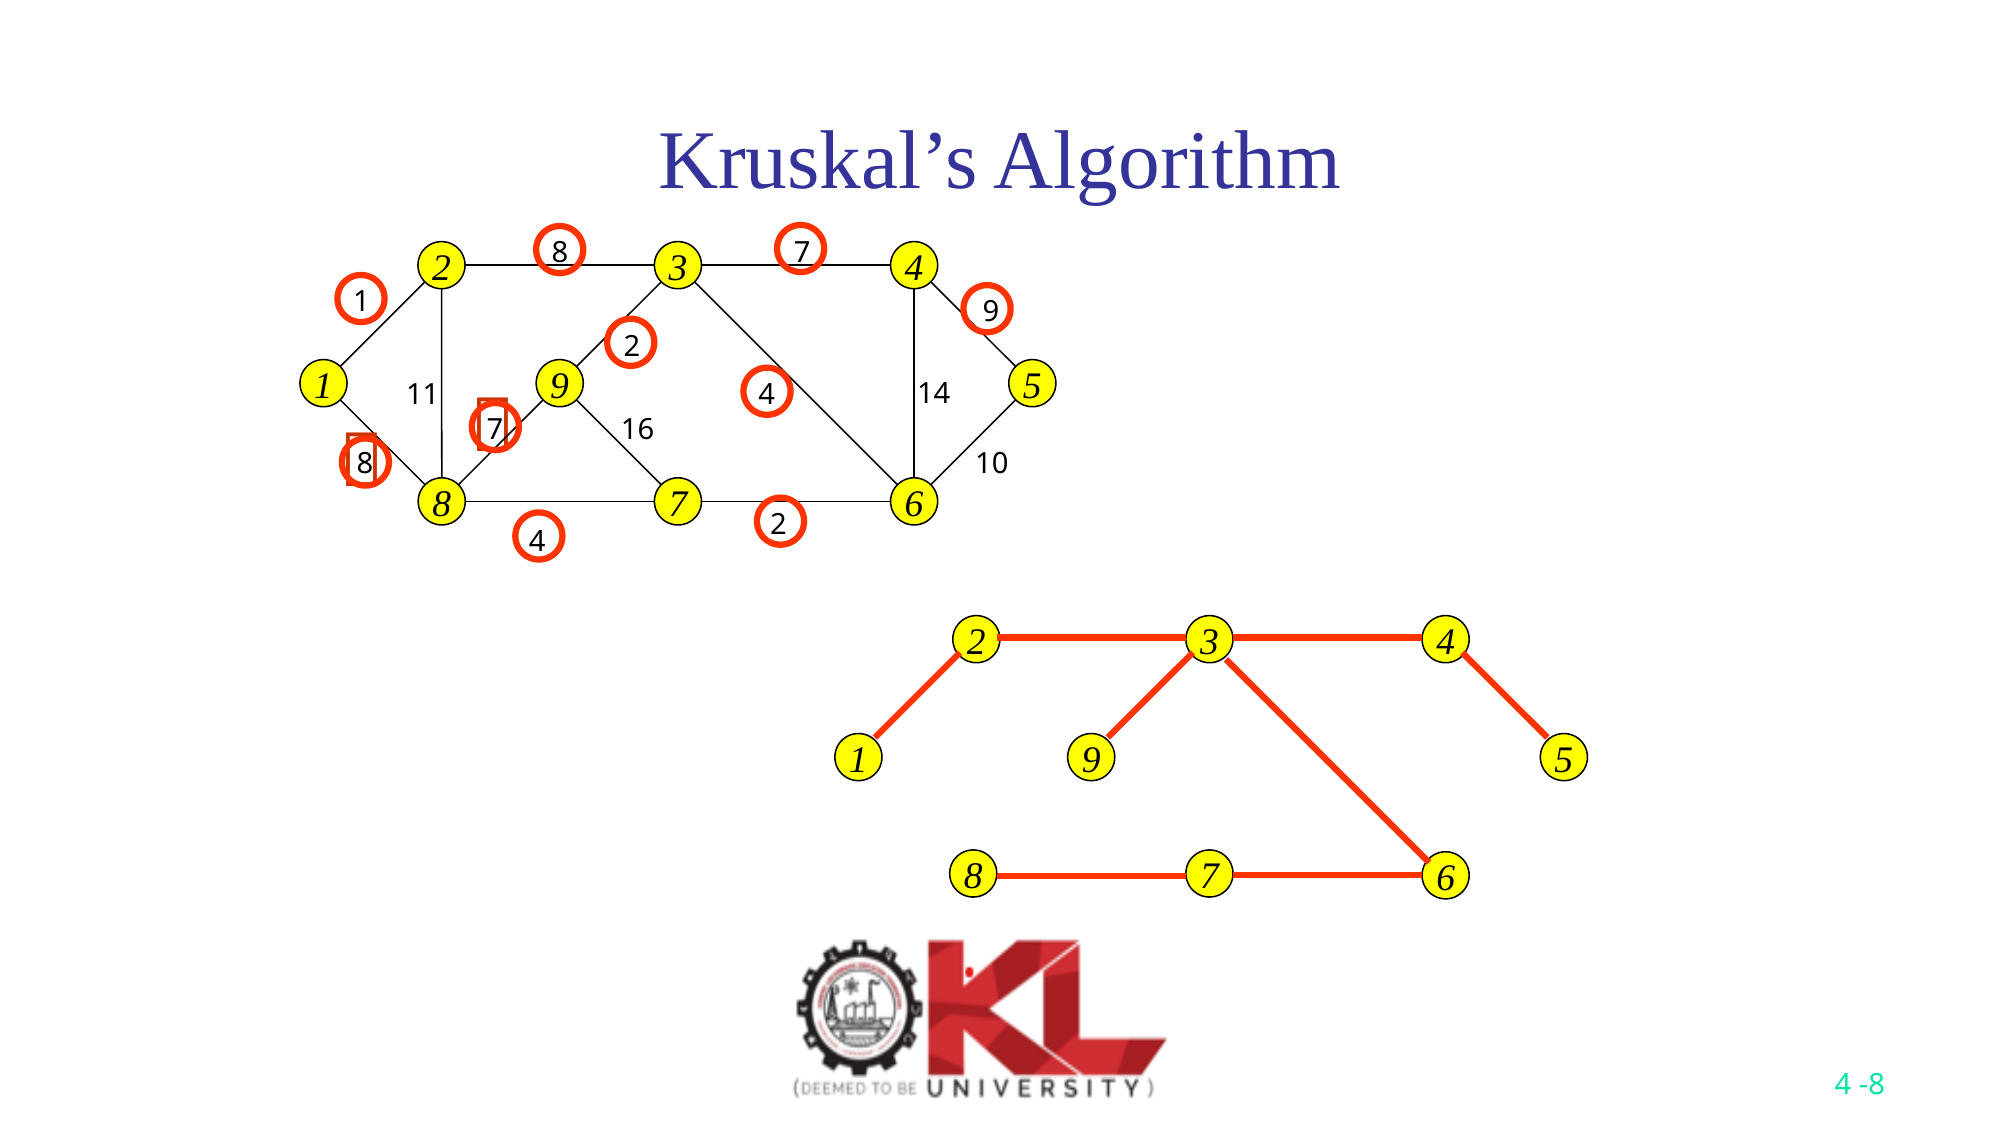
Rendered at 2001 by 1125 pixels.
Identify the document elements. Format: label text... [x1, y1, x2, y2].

text_box 8 [949, 849, 997, 898]
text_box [1225, 659, 1430, 863]
text_box 3 [1186, 615, 1233, 663]
slide_number 4 -8 [1483, 1037, 1901, 1113]
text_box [1461, 652, 1548, 738]
text_box [538, 226, 581, 239]
text_box [760, 533, 801, 545]
picture [760, 918, 1240, 1113]
text_box 7 [778, 226, 791, 239]
text_box 1 [834, 733, 882, 781]
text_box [874, 652, 961, 738]
text_box [779, 224, 823, 239]
text_box 7 [811, 226, 826, 239]
text_box 9 [1067, 733, 1115, 781]
text_box 5 [1540, 733, 1588, 781]
text_box 4 [514, 533, 561, 565]
text_box 7 [1185, 849, 1233, 898]
text_box [515, 533, 563, 560]
text_box 2 [952, 615, 1000, 663]
title Kruskal’s Algorithm [362, 24, 1638, 213]
text_box 4 [1422, 615, 1470, 663]
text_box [299, 241, 1057, 526]
text_box 6 [1422, 851, 1470, 899]
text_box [1107, 652, 1194, 738]
text_box 2 [755, 533, 802, 548]
text_box 8 [567, 226, 584, 239]
text_box 8 [536, 226, 553, 239]
